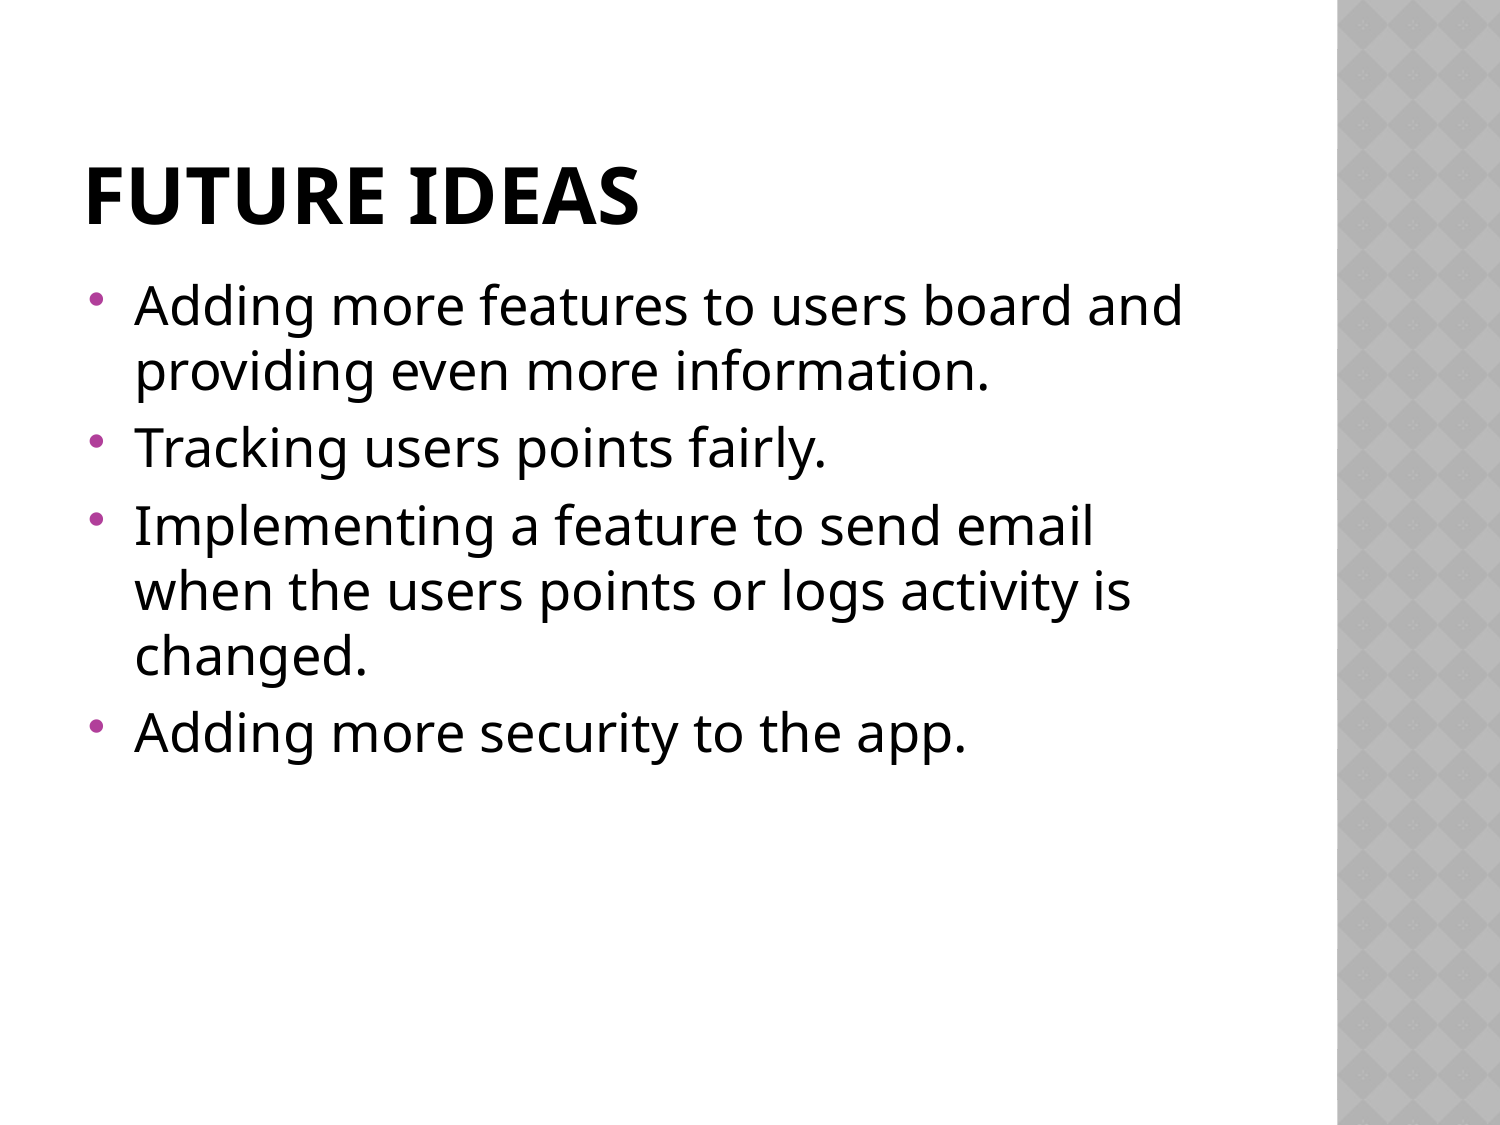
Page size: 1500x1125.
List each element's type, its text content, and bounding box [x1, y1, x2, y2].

title Future Ideas [75, 52, 1263, 240]
list Adding more features to users board and providing even more information. Tracking users points fairly. Implementing a feature to send email when the users points or logs activity is changed. Adding more security to the app. [75, 264, 1263, 1059]
